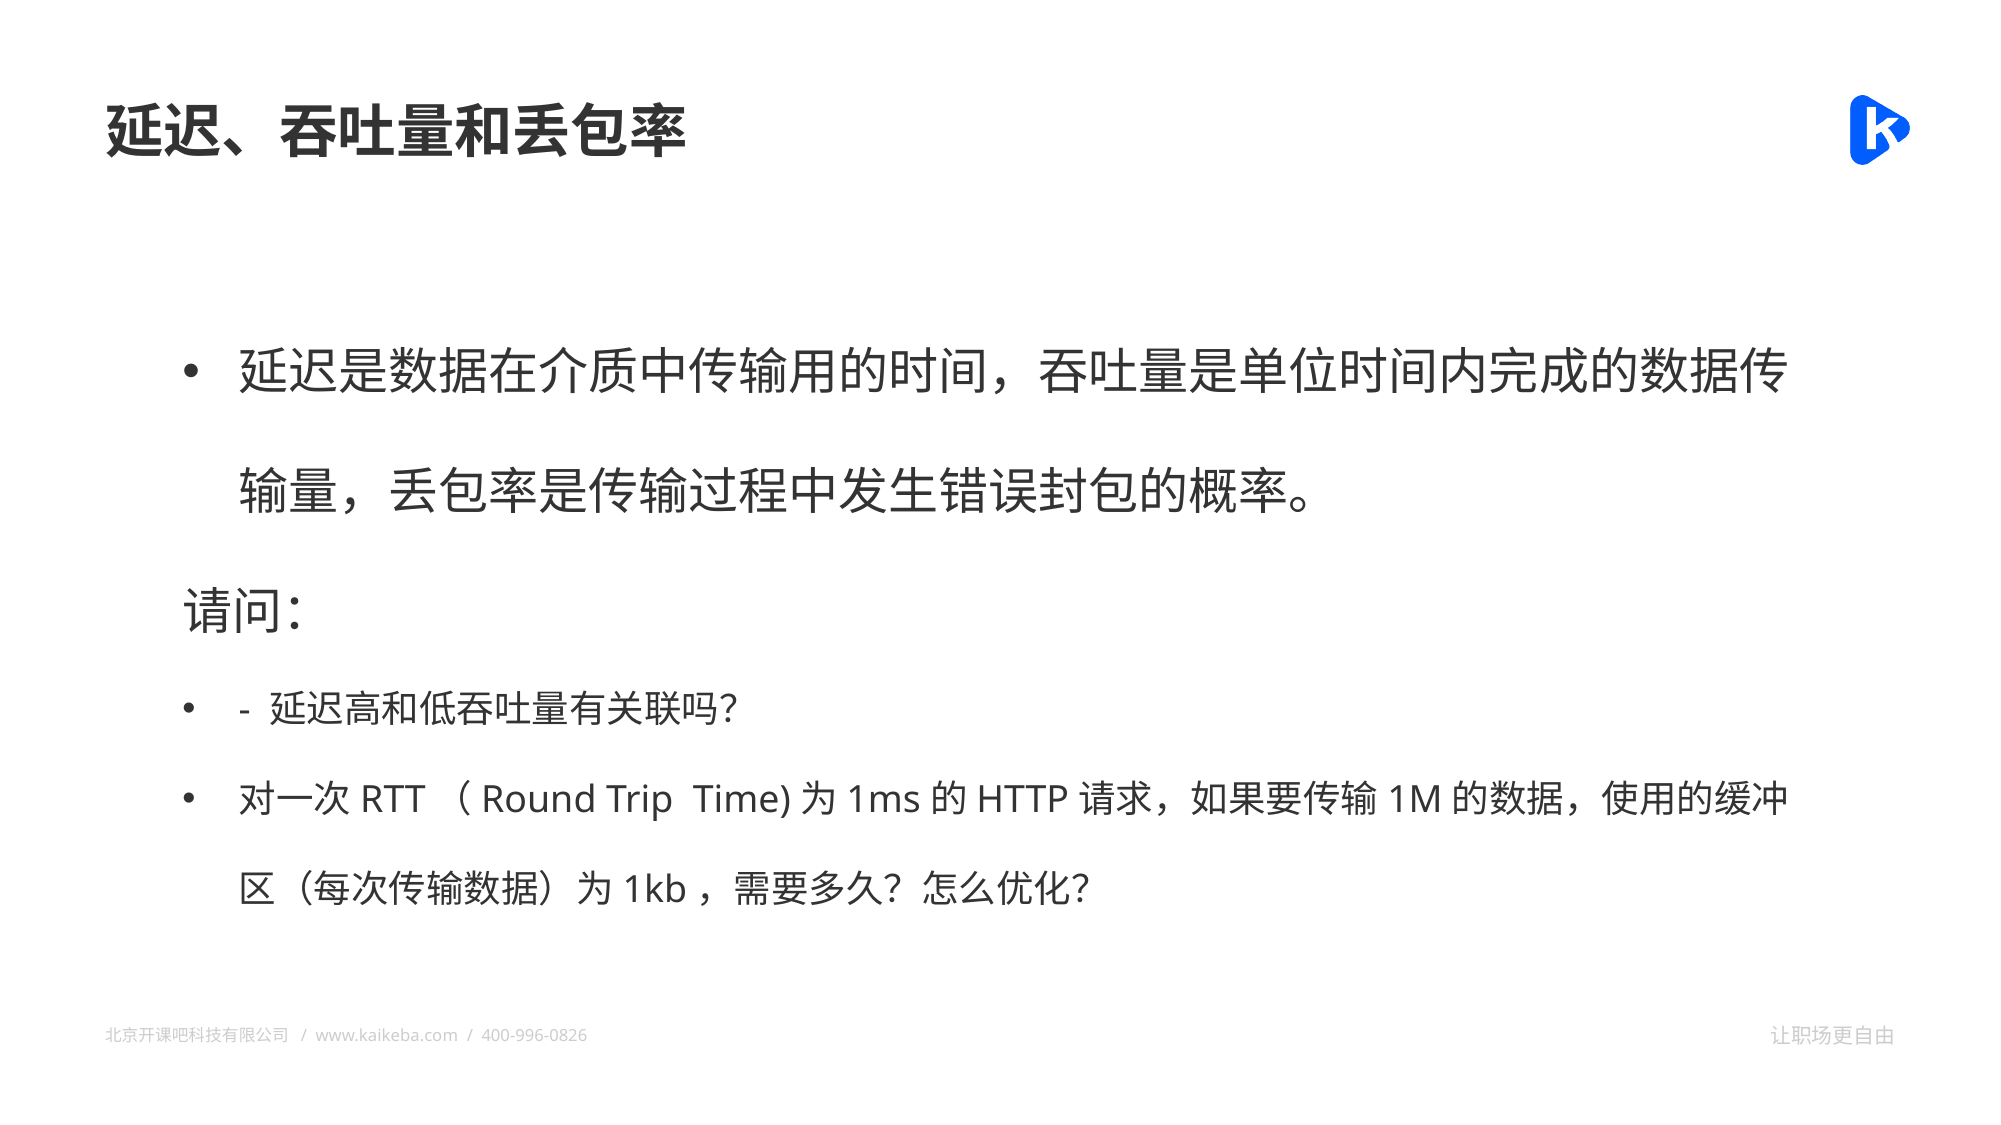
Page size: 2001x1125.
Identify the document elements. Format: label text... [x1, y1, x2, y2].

text_box 延迟、吞吐量和丢包率 [90, 86, 1910, 172]
text_box 延迟是数据在介质中传输用的时间，吞吐量是单位时间内完成的数据传输量，丢包率是传输过程中发生错误封包的概率。 请问： - 延迟高和低吞吐量有关联吗？ 对一次RTT（Round Trip Time)为1ms的HTTP请求，如果要传输1M的数据，使用的缓冲区（每次传输数据）为1kb，需要多久？怎么优化？ [167, 272, 1806, 918]
